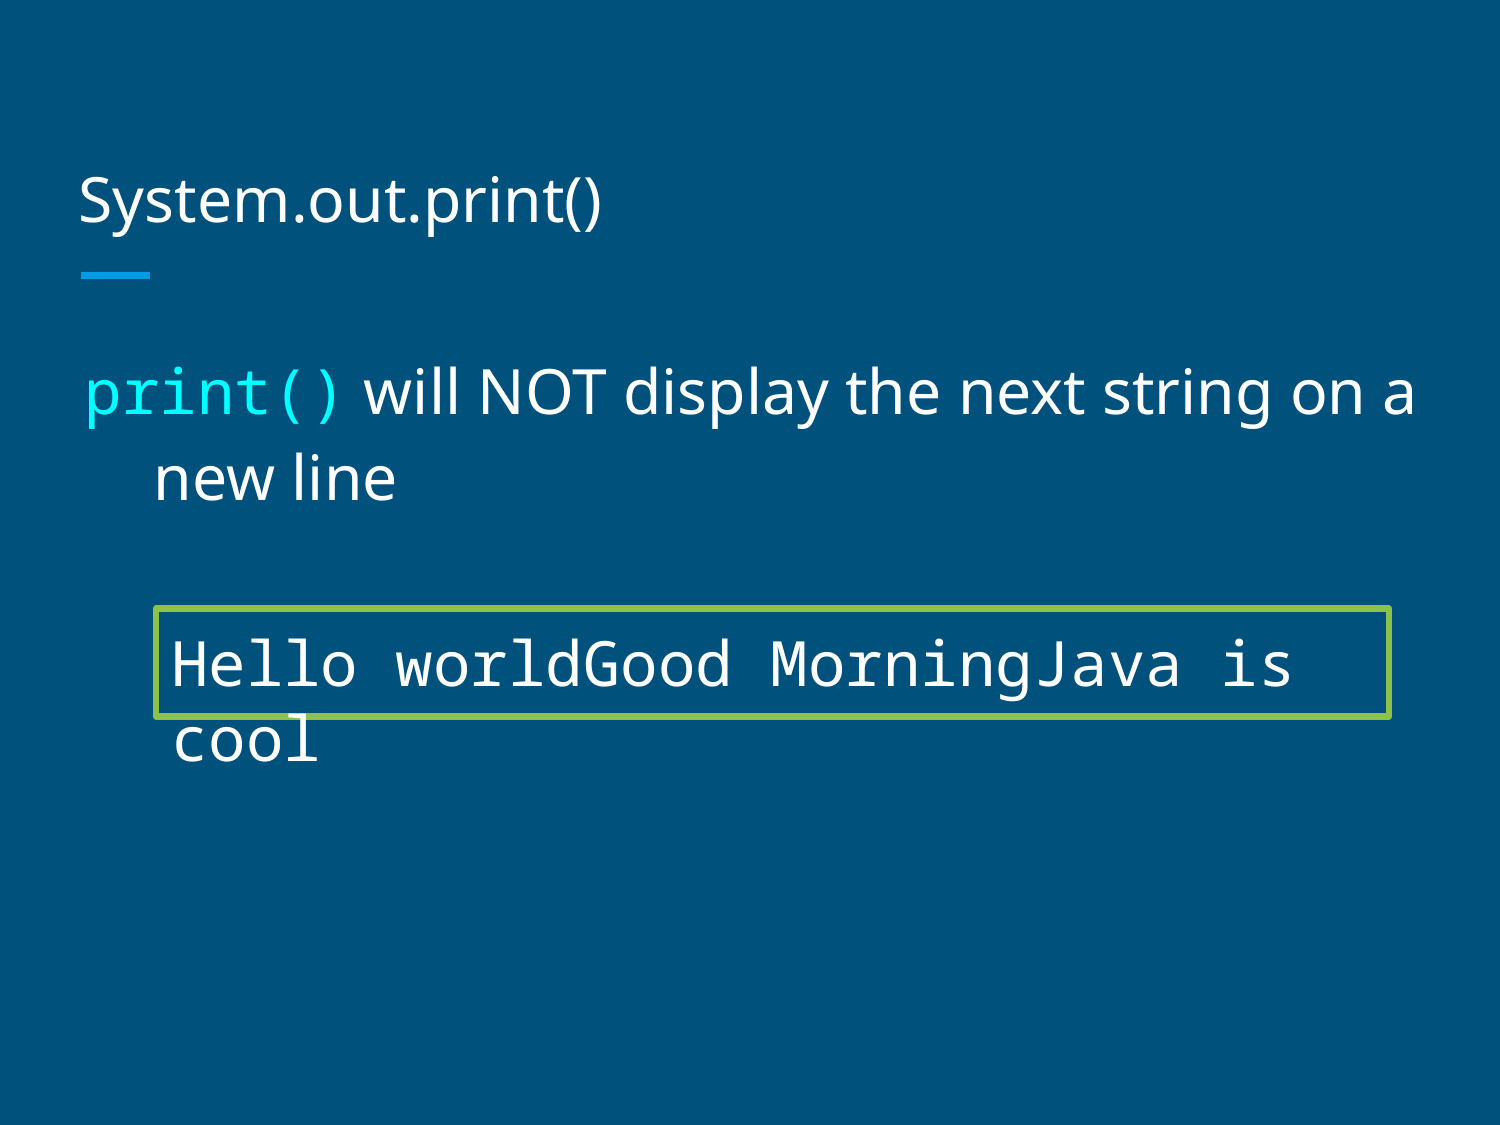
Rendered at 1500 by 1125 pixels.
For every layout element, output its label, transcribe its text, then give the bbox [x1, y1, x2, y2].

text_box Hello worldGood MorningJava is cool [156, 608, 1389, 717]
title System.out.print() [63, 100, 1437, 251]
list print() will NOT display the next string on a new line [63, 325, 1437, 1000]
